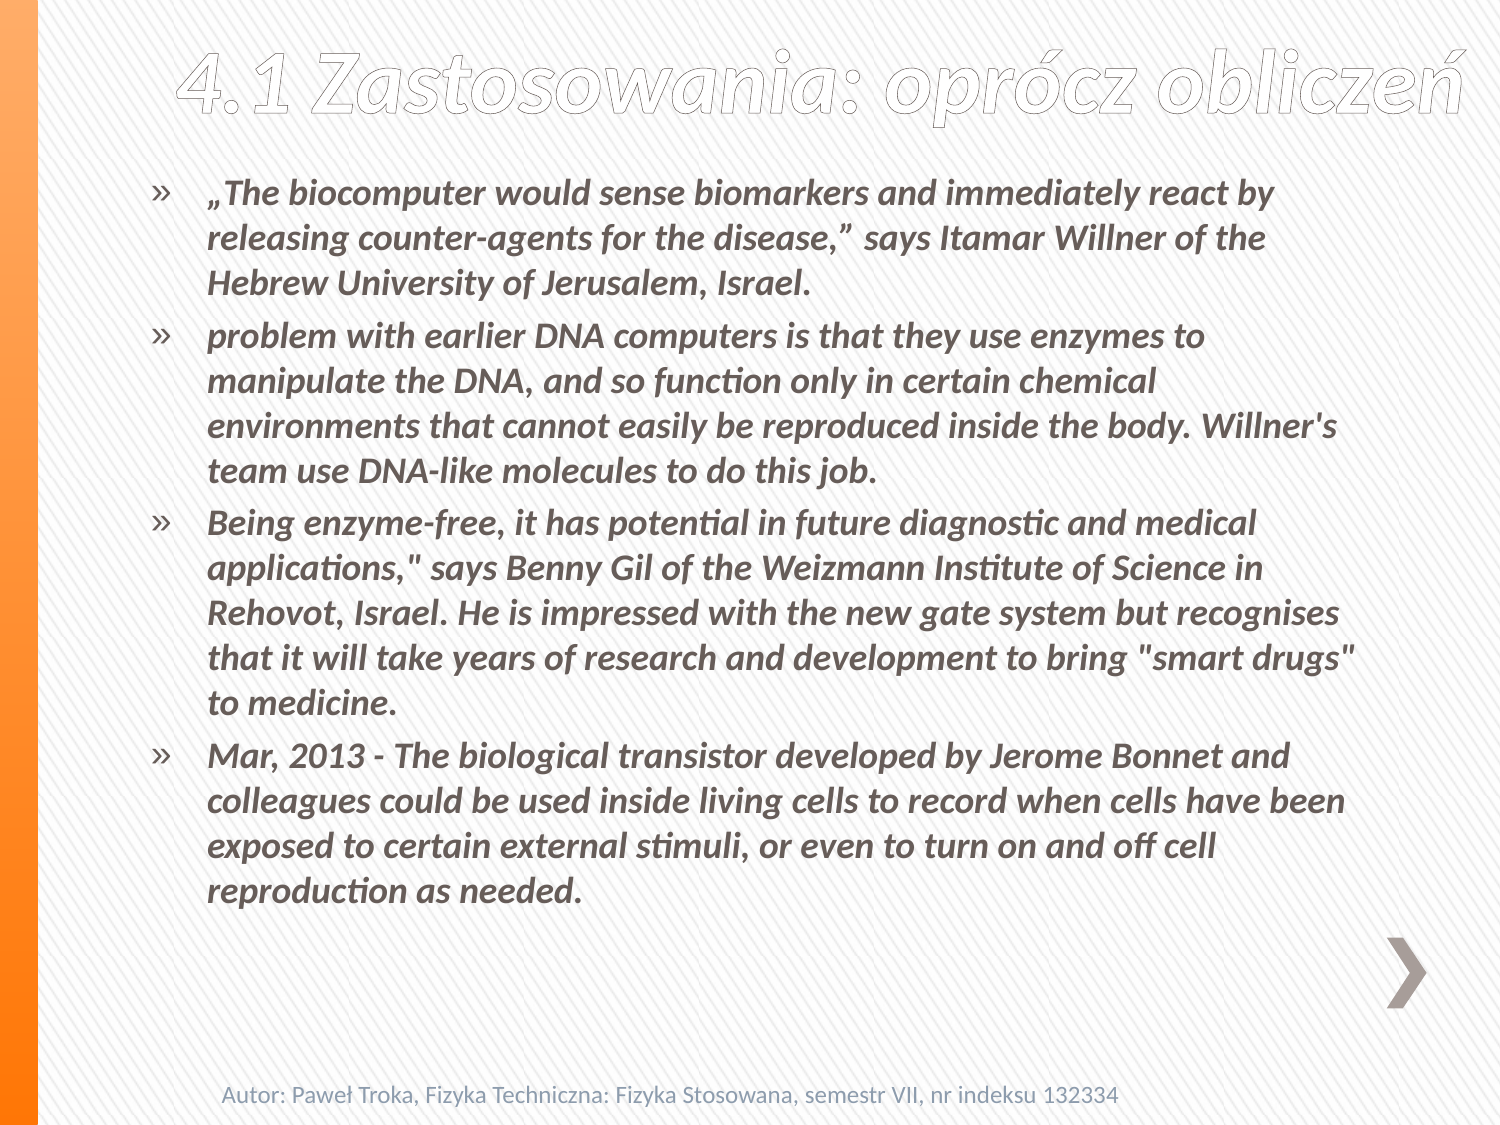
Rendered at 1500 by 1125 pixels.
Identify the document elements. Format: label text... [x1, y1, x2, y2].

list „The biocomputer would sense biomarkers and immediately react by releasing counter-agents for the disease,” says Itamar Willner of the Hebrew University of Jerusalem, Israel. problem with earlier DNA computers is that they use enzymes to manipulate the DNA, and so function only in certain chemical environments that cannot easily be reproduced inside the body. Willner's team use DNA-like molecules to do this job. Being enzyme-free, it has potential in future diagnostic and medical applications," says Benny Gil of the Weizmann Institute of Science in Rehovot, Israel. He is impressed with the new gate system but recognises that it will take years of research and development to bring "smart drugs" to medicine. Mar, 2013 - The biological transistor developed by Jerome Bonnet and colleagues could be used inside living cells to record when cells have been exposed to certain external stimuli, or even to turn on and off cell reproduction as needed. [135, 160, 1376, 941]
footer Autor: Paweł Troka, Fizyka Techniczna: Fizyka Stosowana, semestr VII, nr indeksu 132334 [206, 1074, 1382, 1113]
title 4.1 Zastosowania: oprócz obliczeń [159, 1, 1500, 139]
